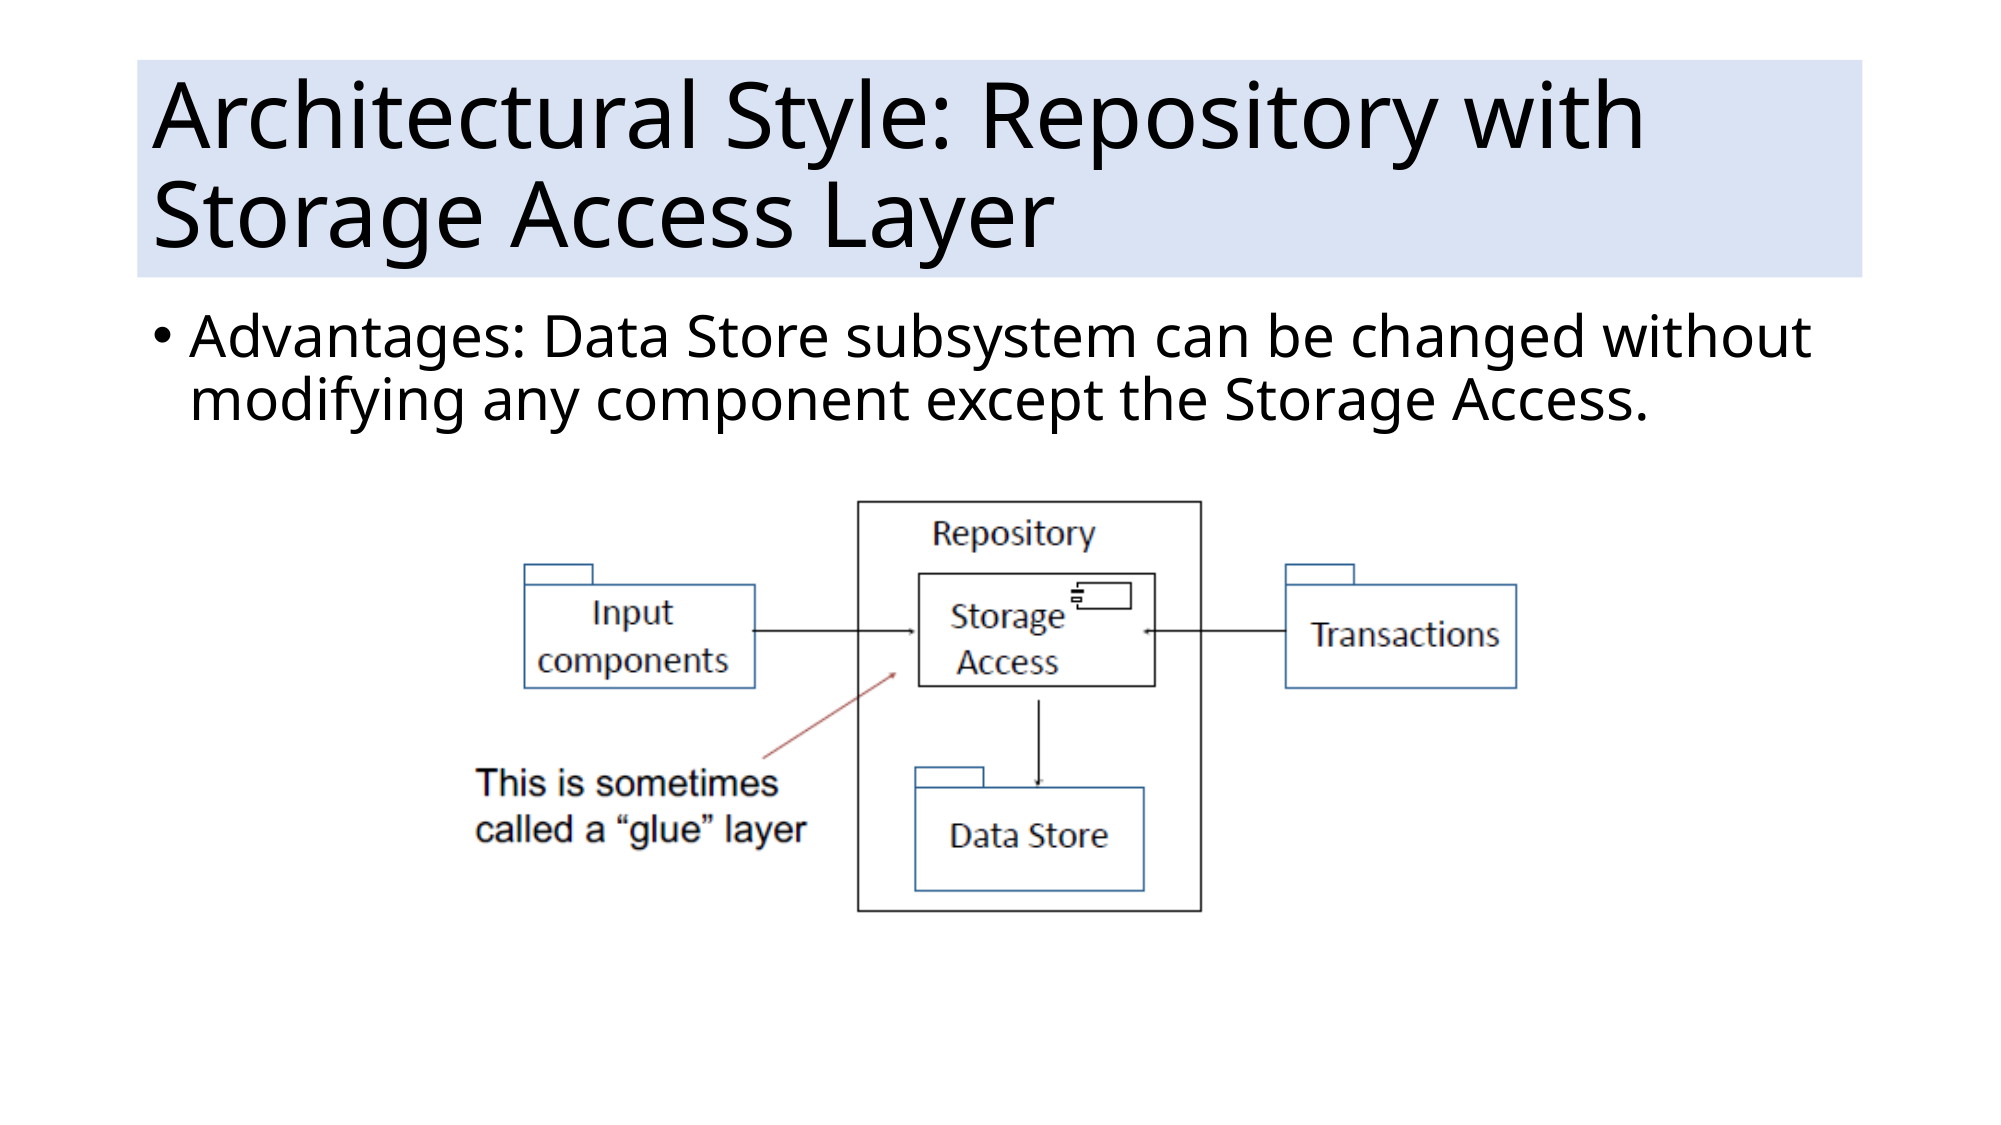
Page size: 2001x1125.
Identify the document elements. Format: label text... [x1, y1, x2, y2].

title Architectural Style: Repository with Storage Access Layer [137, 59, 1863, 278]
picture [465, 470, 1535, 927]
list Advantages: Data Store subsystem can be changed without modifying any component except the Storage Access. [137, 299, 1863, 1014]
